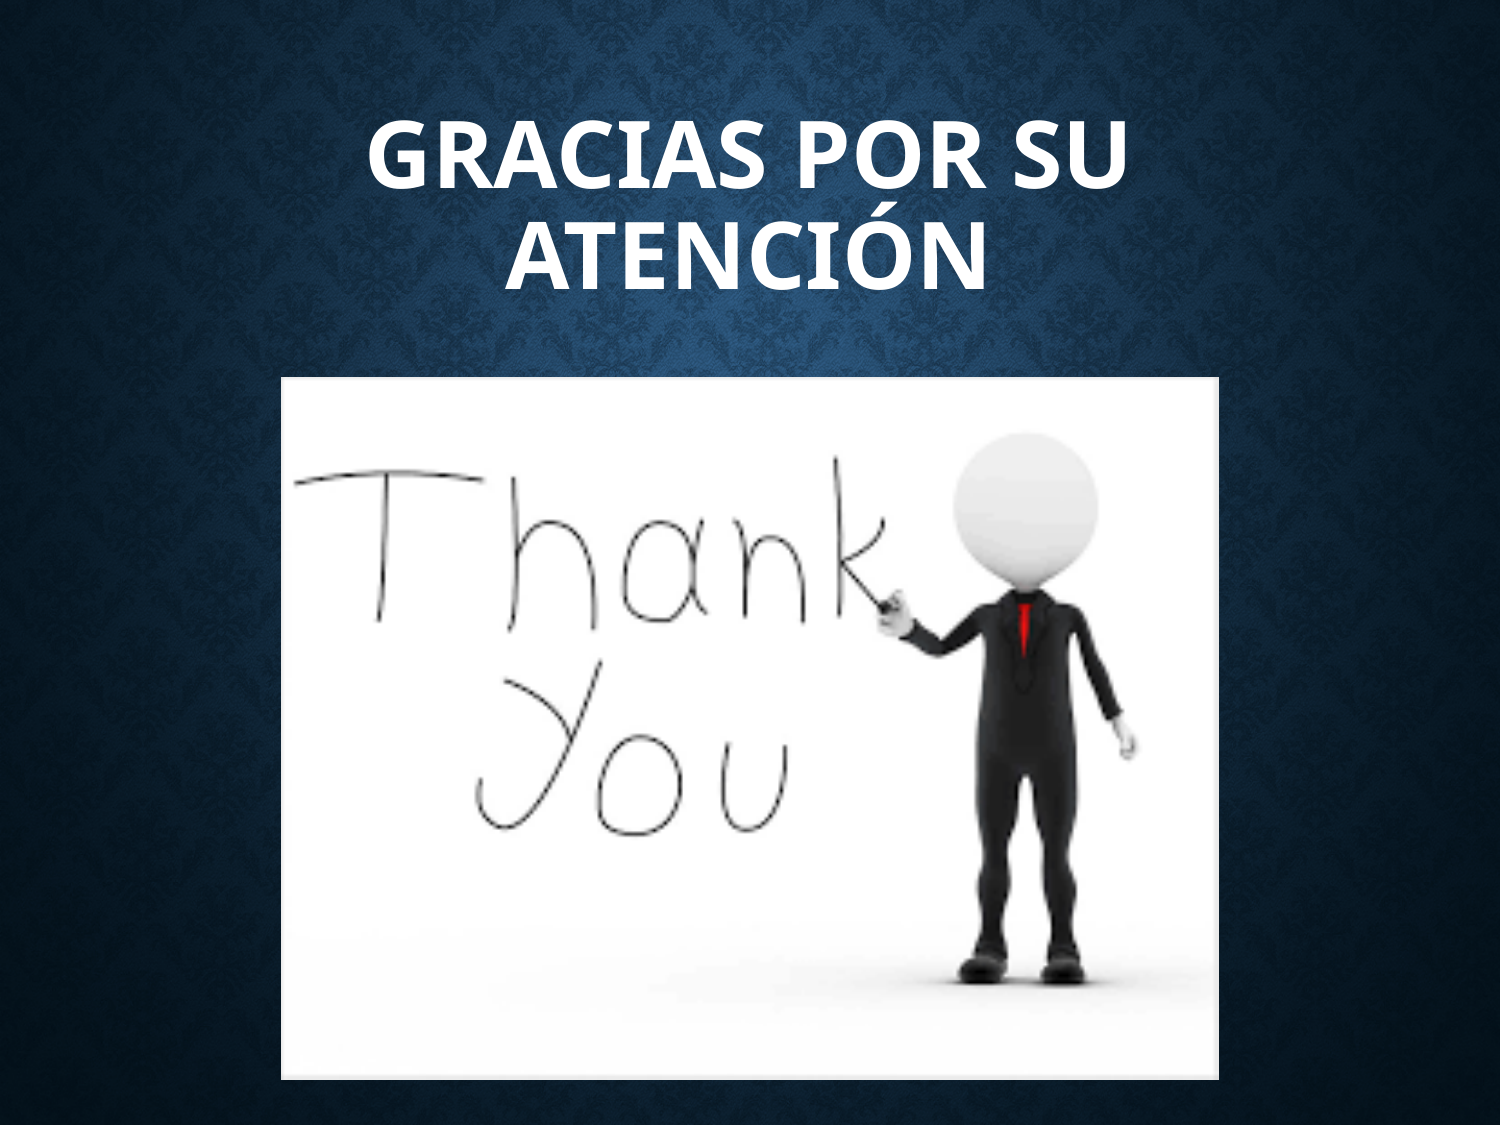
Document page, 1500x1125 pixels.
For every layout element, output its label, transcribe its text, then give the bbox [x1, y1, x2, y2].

picture [0, 0, 1500, 1125]
title GRACIAS POR SU ATENCIÓN [112, 99, 1387, 318]
